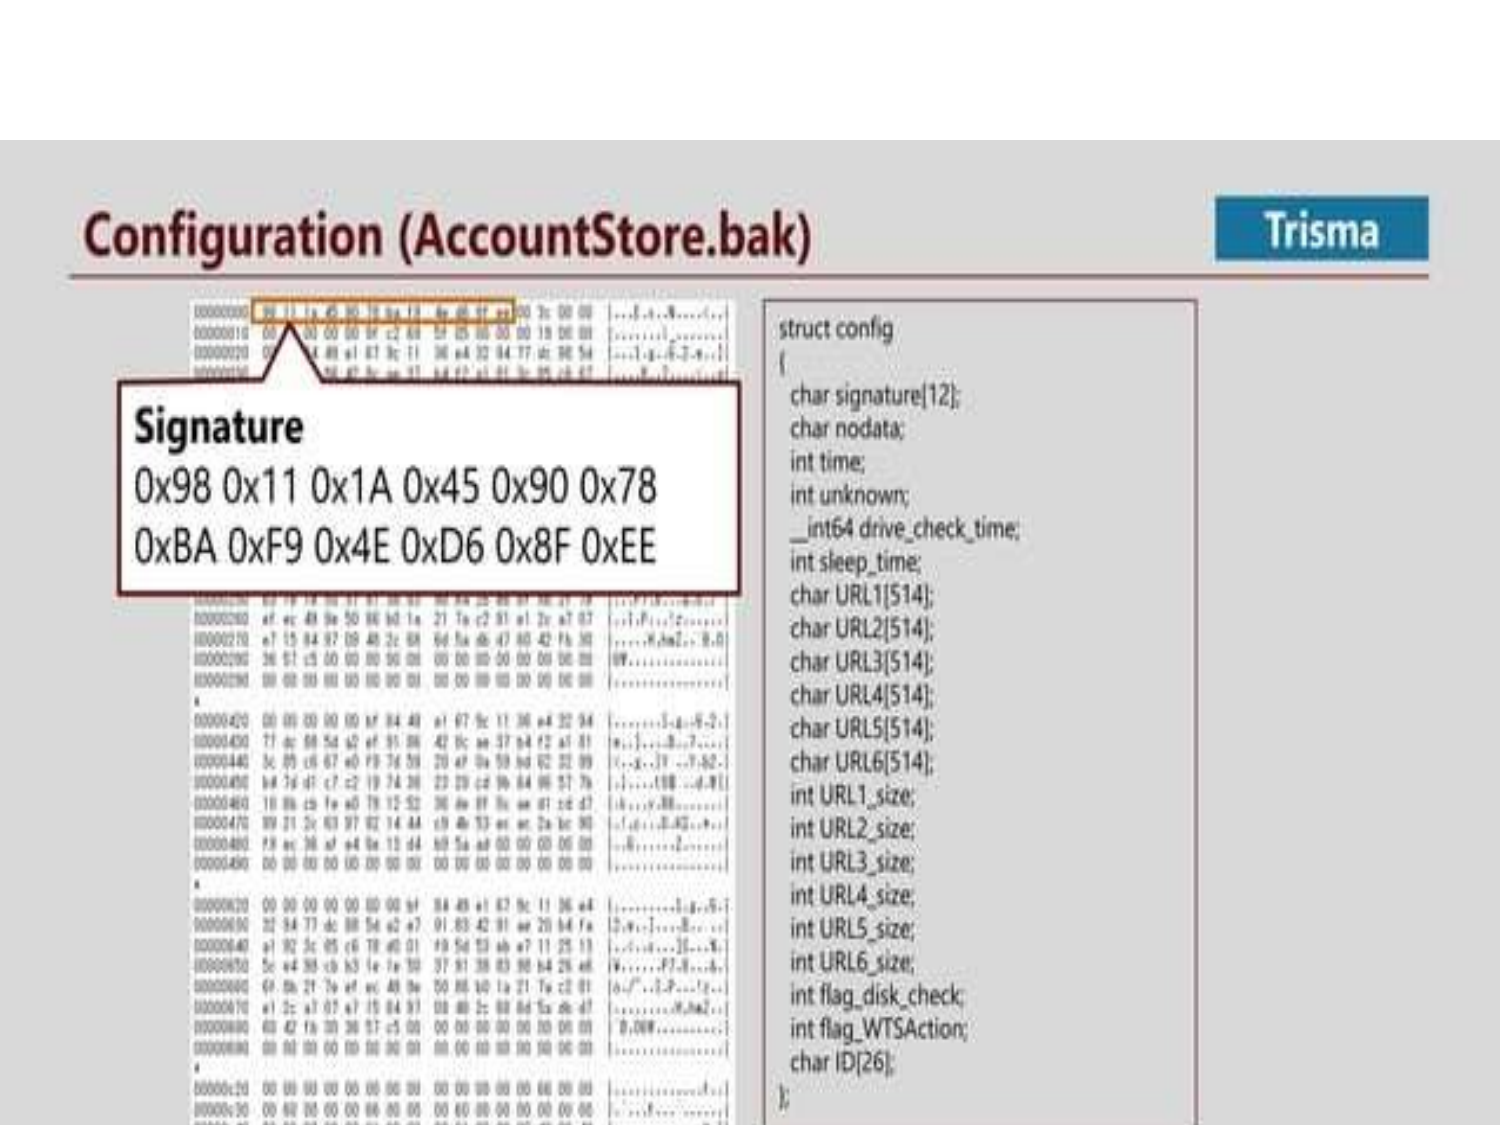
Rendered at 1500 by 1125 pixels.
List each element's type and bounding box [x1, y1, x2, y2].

picture [0, 139, 1500, 1125]
